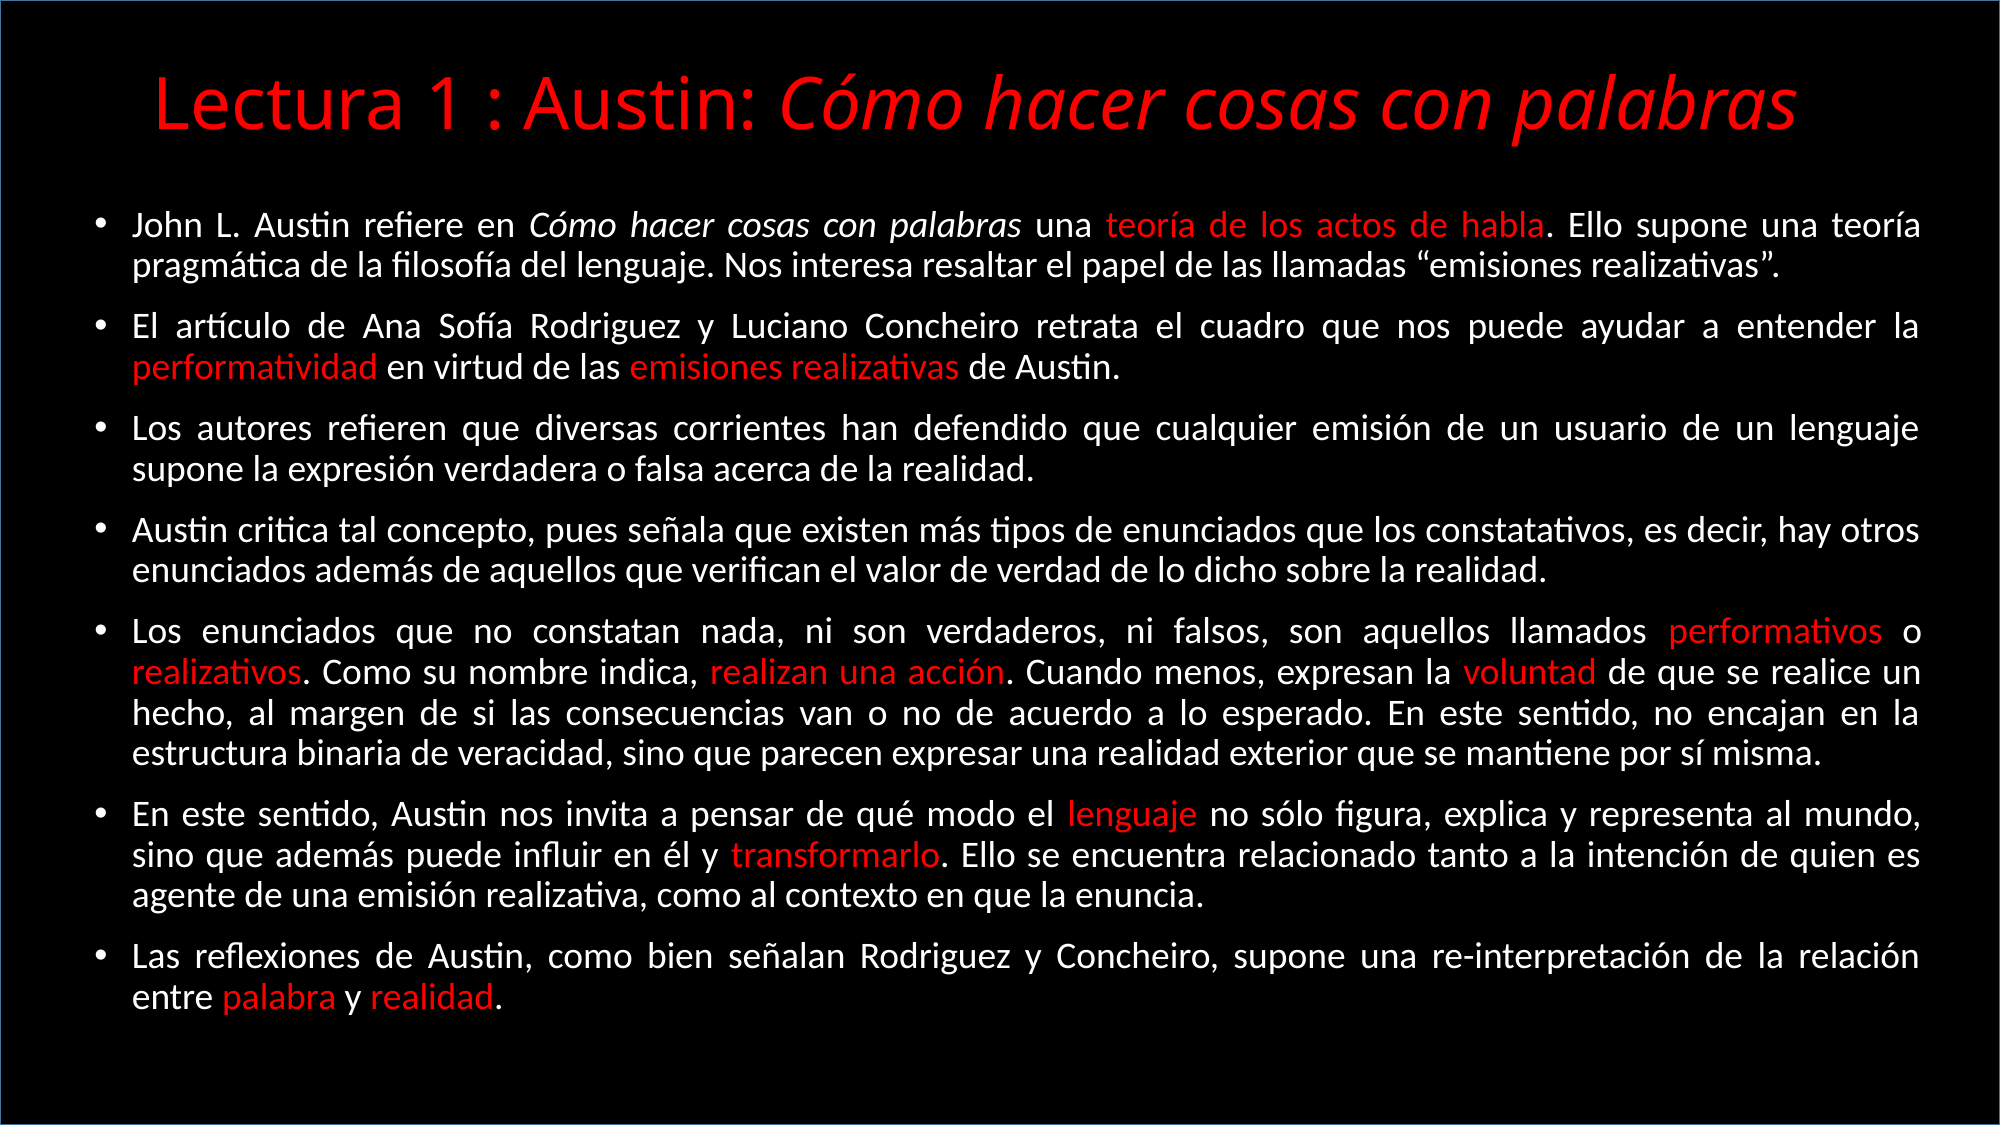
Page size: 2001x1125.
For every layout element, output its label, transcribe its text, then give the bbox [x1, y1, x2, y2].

text_box [0, 0, 2000, 1125]
list John L. Austin refiere en Cómo hacer cosas con palabras una teoría de los actos de habla. Ello supone una teoría pragmática de la filosofía del lenguaje. Nos interesa resaltar el papel de las llamadas “emisiones realizativas”. El artículo de Ana Sofía Rodriguez y Luciano Concheiro retrata el cuadro que nos puede ayudar a entender la performatividad en virtud de las emisiones realizativas de Austin. Los autores refieren que diversas corrientes han defendido que cualquier emisión de un usuario de un lenguaje supone la expresión verdadera o falsa acerca de la realidad. Austin critica tal concepto, pues señala que existen más tipos de enunciados que los constatativos, es decir, hay otros enunciados además de aquellos que verifican el valor de verdad de lo dicho sobre la realidad. Los enunciados que no constatan nada, ni son verdaderos, ni falsos, son aquellos llamados performativos o realizativos. Como su nombre indica, realizan una acción. Cuando menos, expresan la voluntad de que se realice un hecho, al margen de si las consecuencias van o no de acuerdo a lo esperado. En este sentido, no encajan en la estructura binaria de veracidad, sino que parecen expresar una realidad exterior que se mantiene por sí misma. En este sentido, Austin nos invita a pensar de qué modo el lenguaje no sólo figura, explica y representa al mundo, sino que además puede influir en él y transformarlo. Ello se encuentra relacionado tanto a la intención de quien es agente de una emisión realizativa, como al contexto en que la enuncia. Las reflexiones de Austin, como bien señalan Rodriguez y Concheiro, supone una re-interpretación de la relación entre palabra y realidad. [79, 197, 1938, 1068]
title Lectura 1 : Austin: Cómo hacer cosas con palabras [137, 29, 1863, 183]
